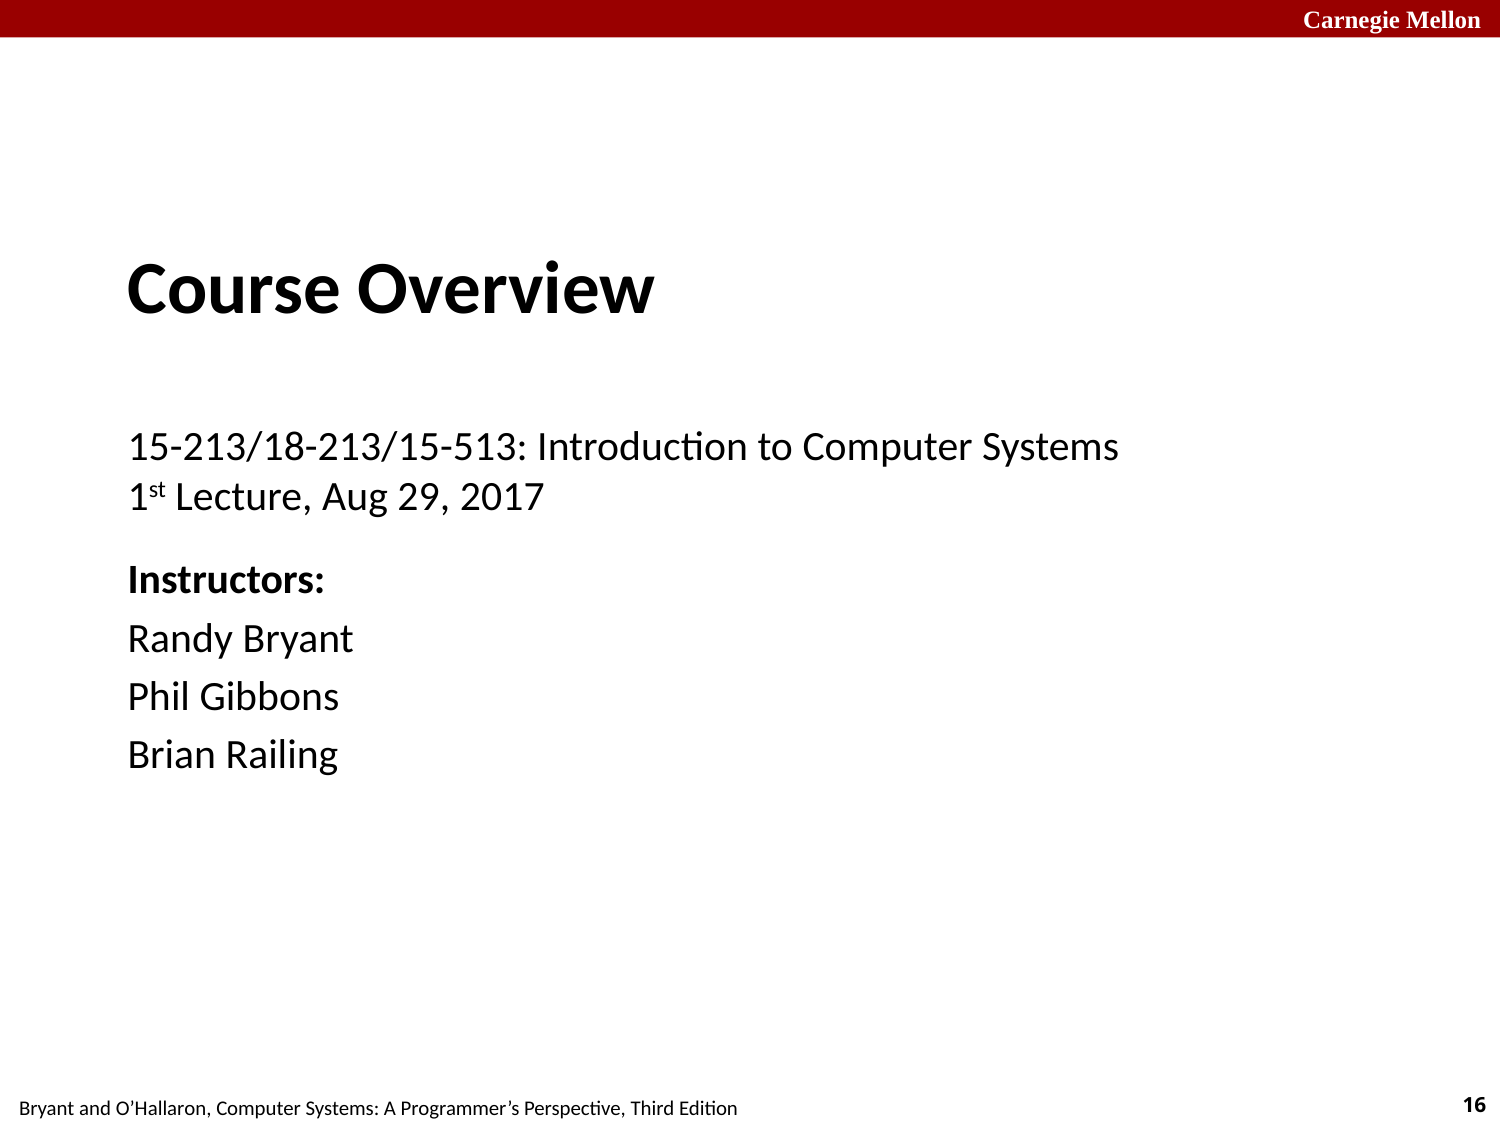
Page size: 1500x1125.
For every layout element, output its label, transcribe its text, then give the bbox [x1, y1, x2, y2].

text_box Course Overview 15-213/18-213/15-513: Introduction to Computer Systems 1st Lecture, Aug 29, 2017 [112, 237, 1388, 520]
text_box Instructors: Randy Bryant Phil Gibbons Brian Railing [112, 544, 1373, 895]
